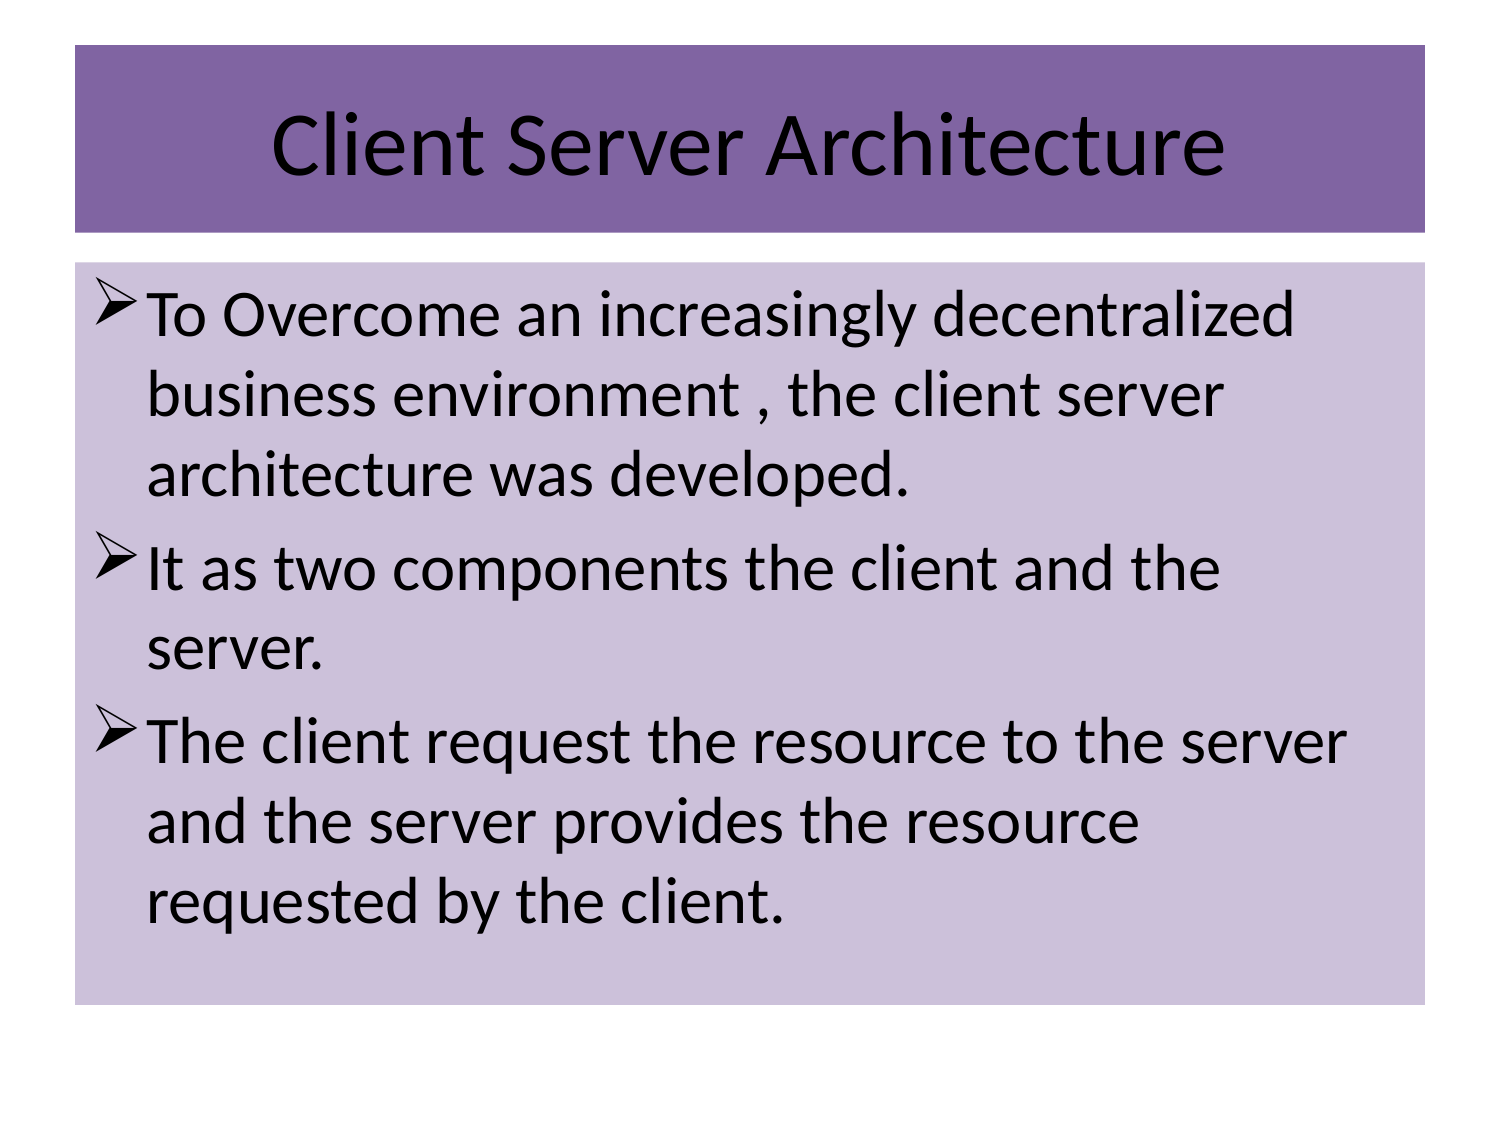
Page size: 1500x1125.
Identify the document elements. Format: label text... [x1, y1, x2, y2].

title Client Server Architecture [75, 45, 1425, 233]
list To Overcome an increasingly decentralized business environment , the client server architecture was developed. It as two components the client and the server. The client request the resource to the server and the server provides the resource requested by the client. [75, 262, 1425, 1005]
